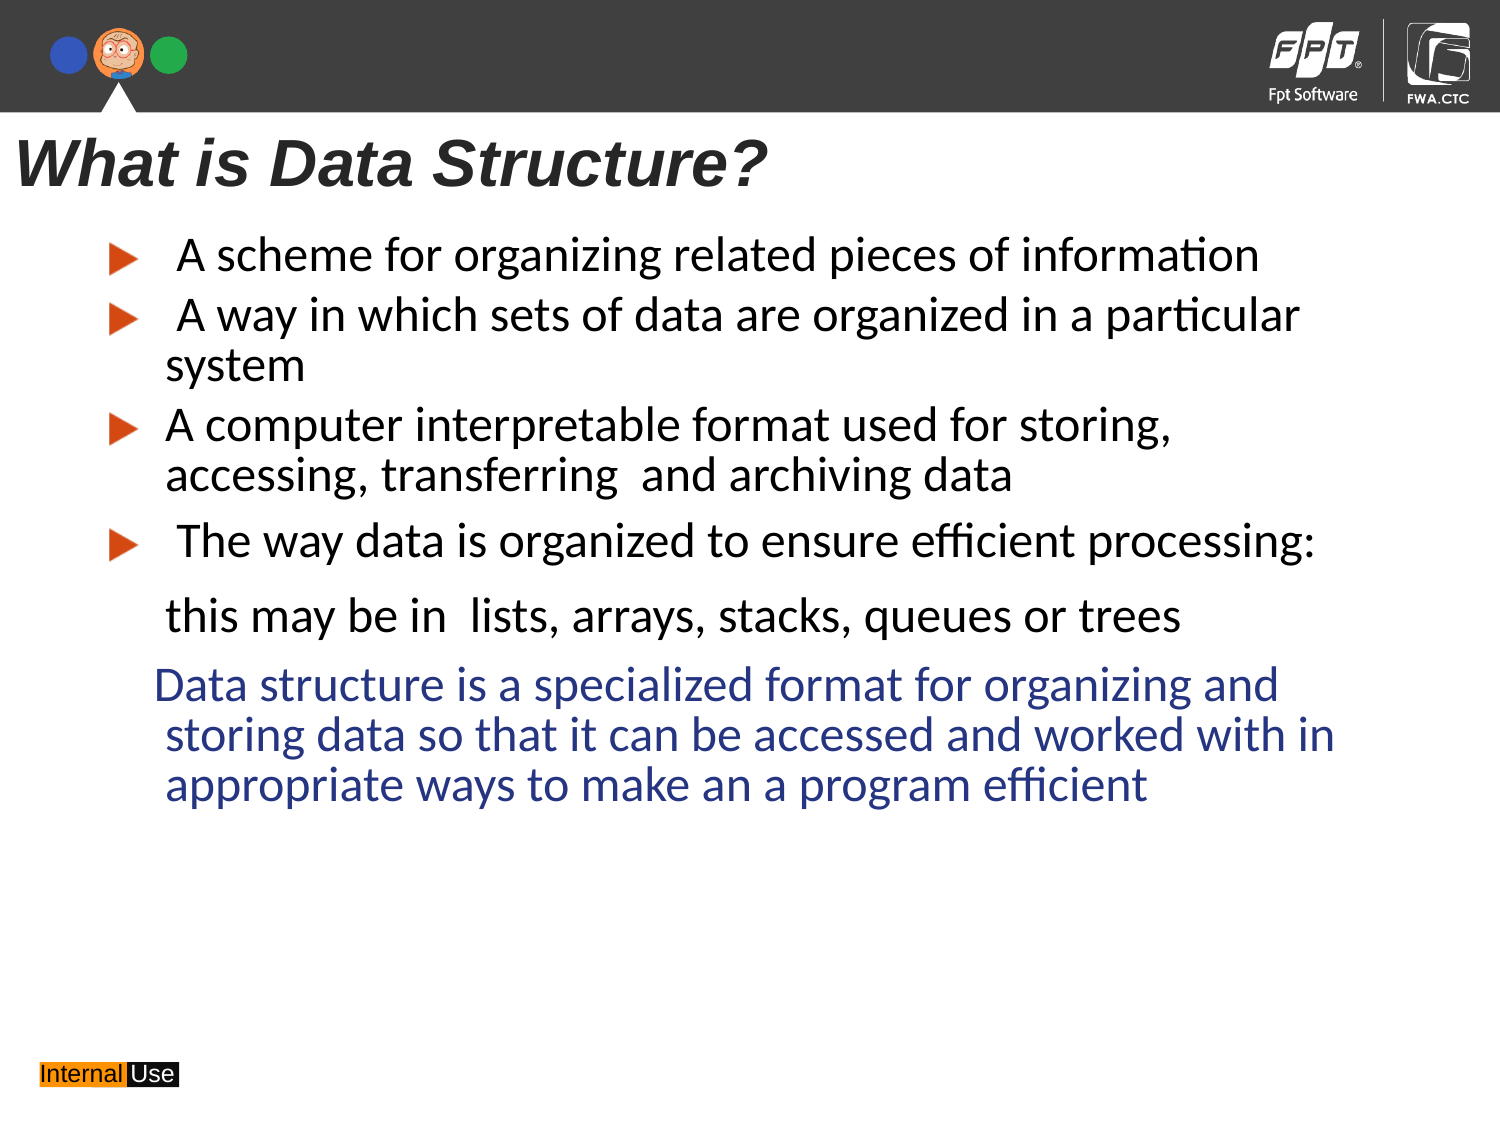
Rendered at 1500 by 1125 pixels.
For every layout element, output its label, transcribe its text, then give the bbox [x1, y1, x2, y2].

list A scheme for organizing related pieces of information A way in which sets of data are organized in a particular system A computer interpretable format used for storing, accessing, transferring and archiving data The way data is organized to ensure efficient processing: this may be in lists, arrays, stacks, queues or trees Data structure is a specialized format for organizing and storing data so that it can be accessed and worked with in appropriate ways to make an a program efficient [93, 164, 1399, 1042]
picture [1262, 12, 1488, 125]
picture [108, 527, 140, 563]
text_box What is Data Structure? [0, 112, 1360, 208]
picture [93, 28, 144, 79]
picture [108, 241, 140, 277]
picture [108, 411, 140, 447]
picture [108, 301, 140, 337]
